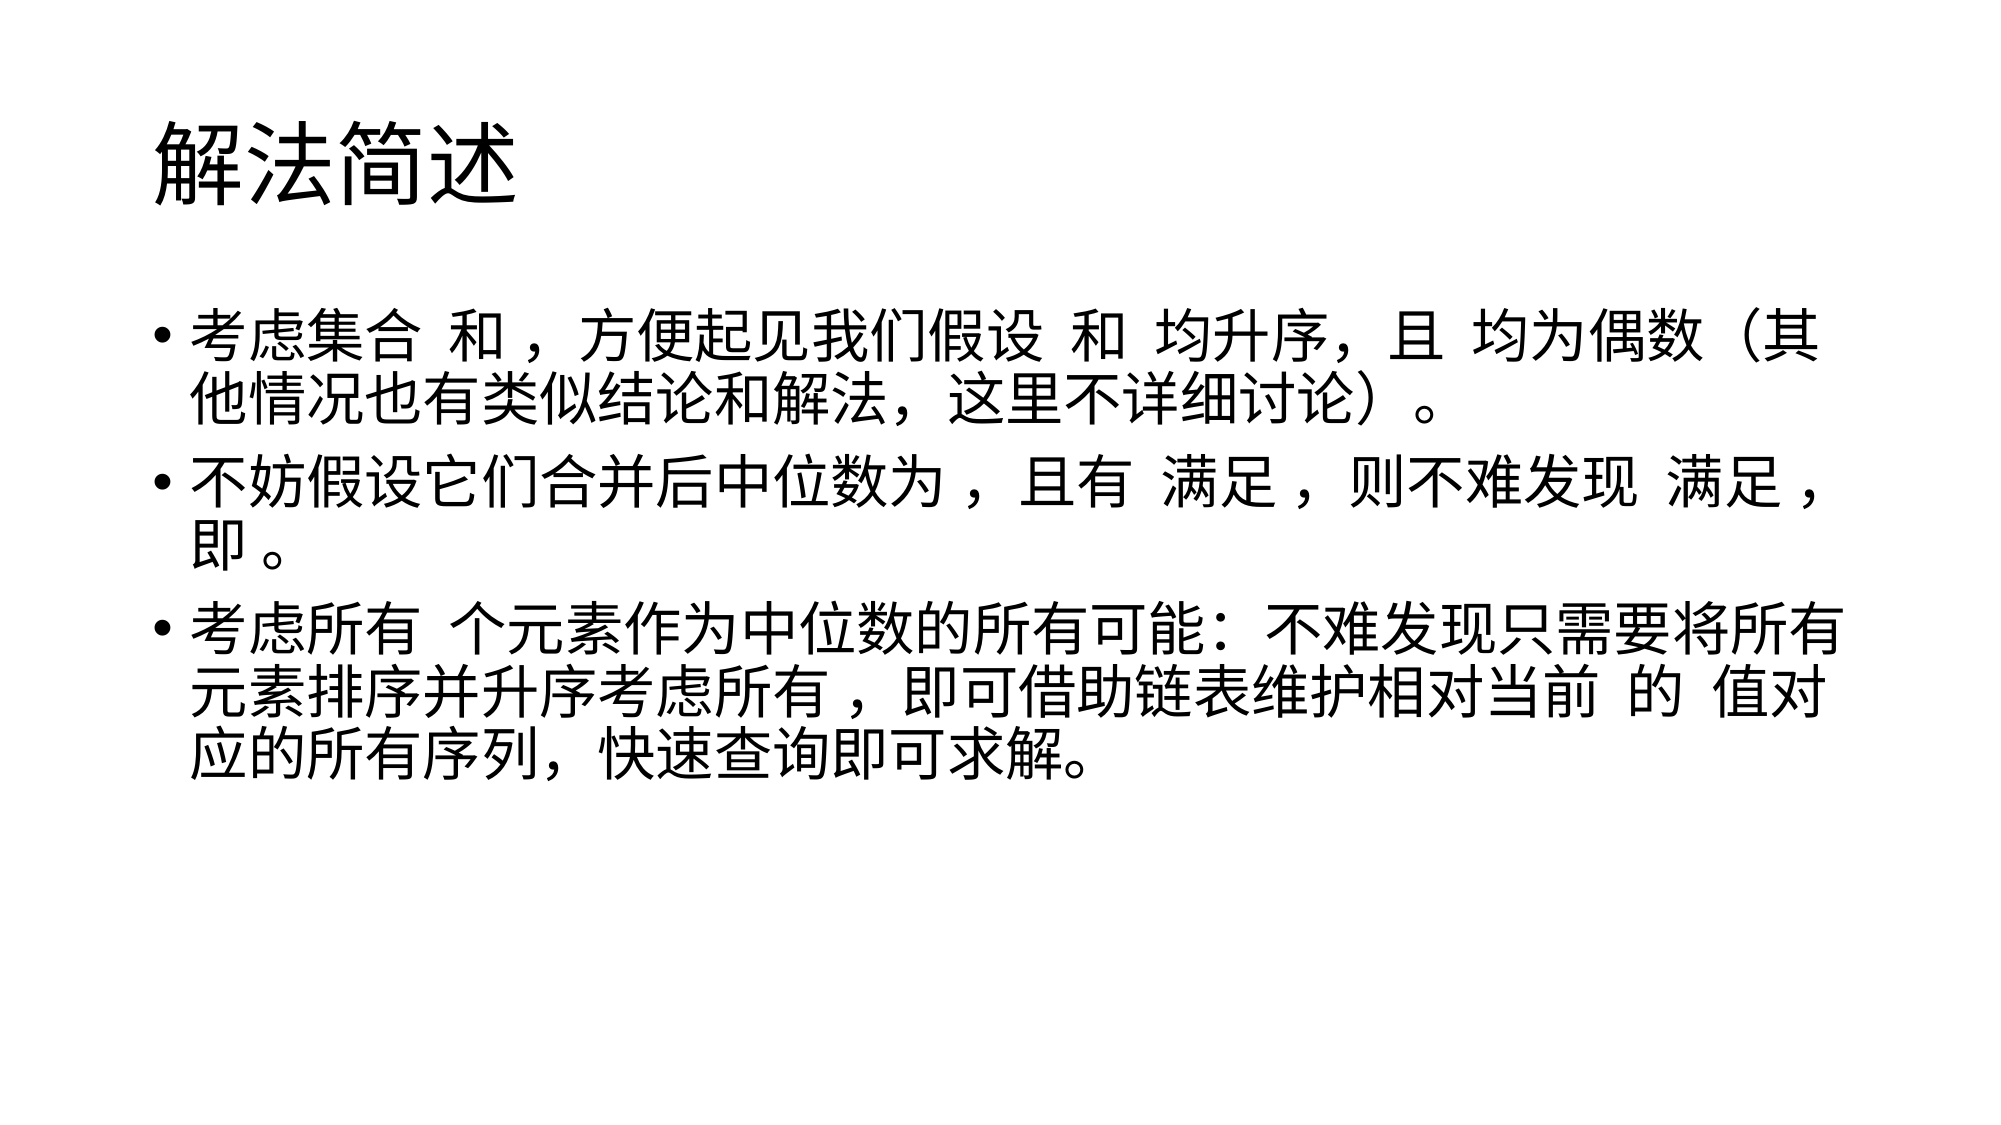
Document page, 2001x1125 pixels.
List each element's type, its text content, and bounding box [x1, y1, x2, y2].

title 解法简述 [137, 59, 1863, 278]
